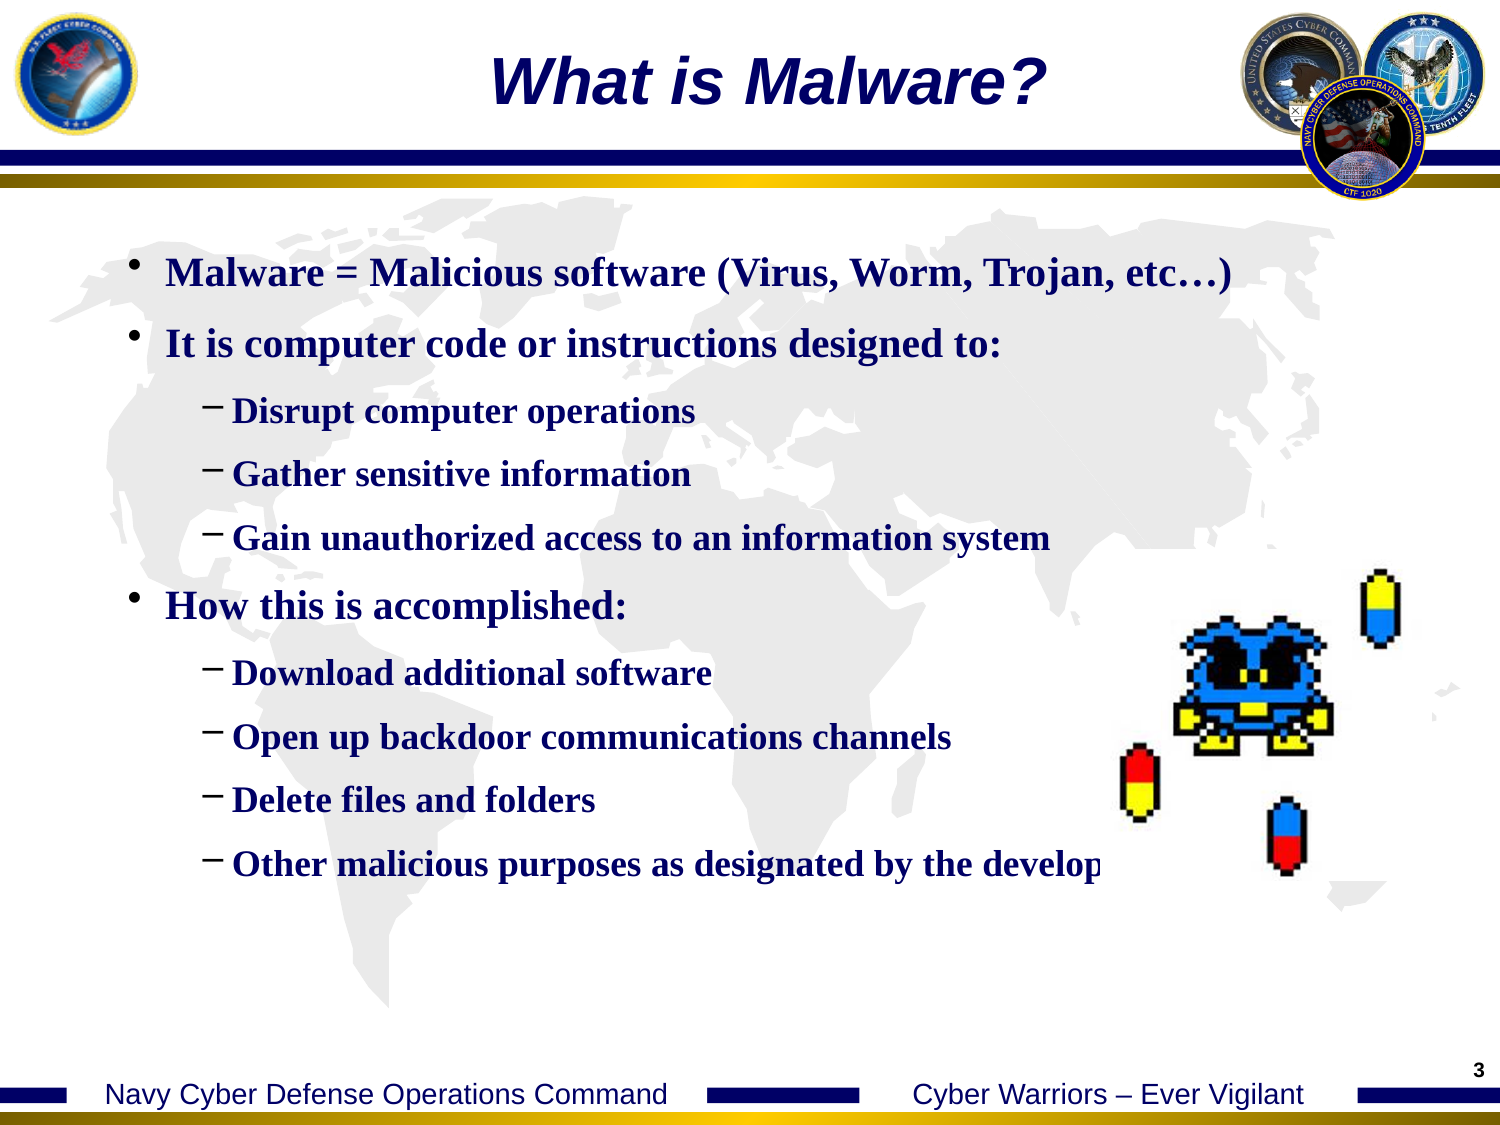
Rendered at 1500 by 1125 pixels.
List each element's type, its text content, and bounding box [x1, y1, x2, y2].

title What is Malware? [162, 37, 1376, 118]
picture [5, 0, 152, 169]
picture [1240, 6, 1486, 213]
slide_number 3 [1449, 1043, 1500, 1094]
picture [1099, 549, 1433, 882]
list Malware = Malicious software (Virus, Worm, Trojan, etc…) It is computer code or instructions designed to: Disrupt computer operations Gather sensitive information Gain unauthorized access to an information system How this is accomplished: Download additional software Open up backdoor communications channels Delete files and folders Other malicious purposes as designated by the developer [112, 237, 1401, 1024]
